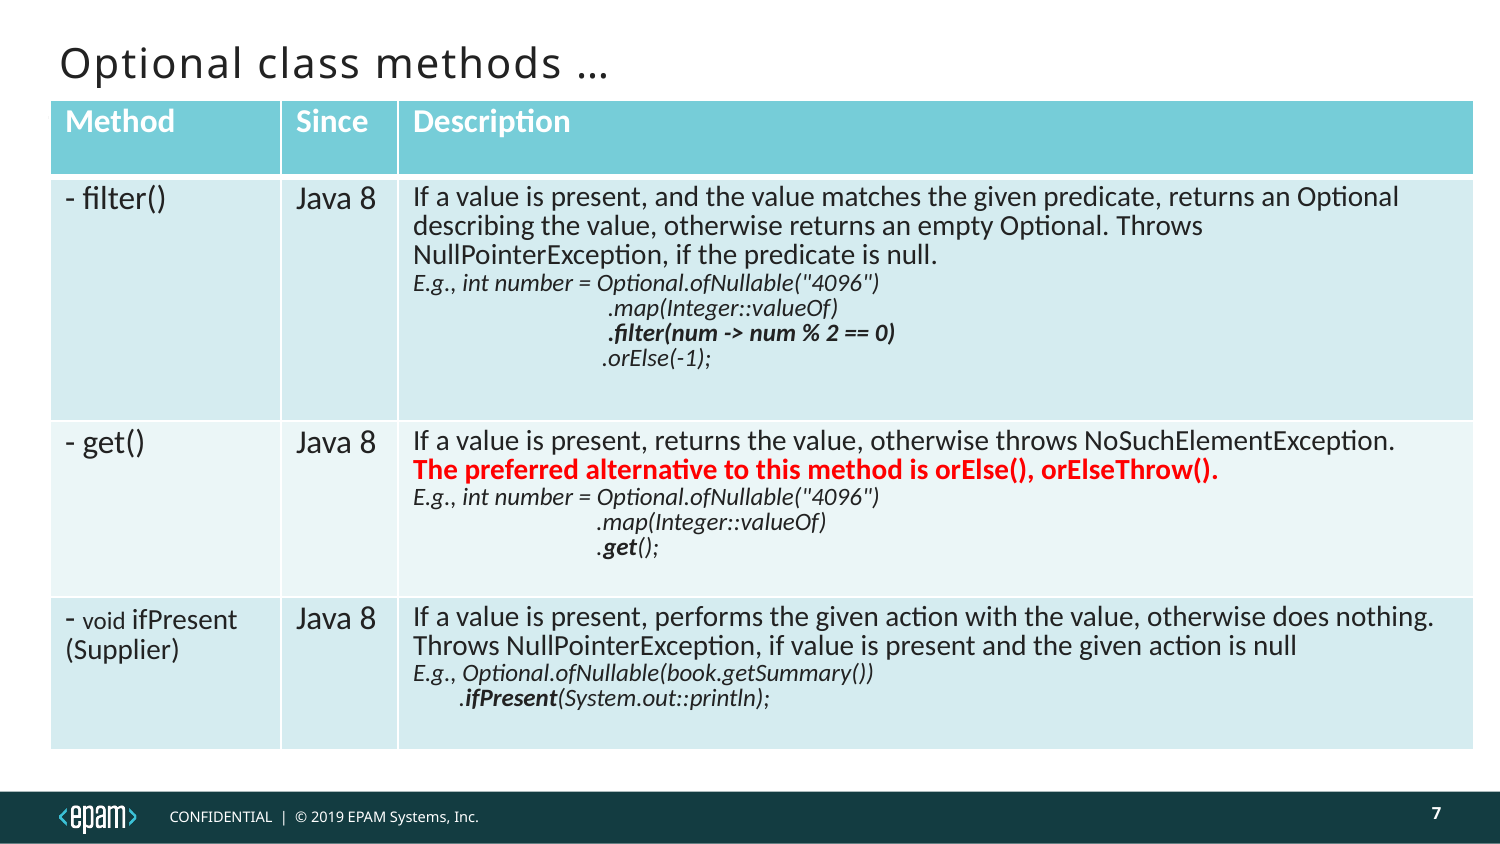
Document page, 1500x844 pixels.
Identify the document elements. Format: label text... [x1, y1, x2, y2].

table_cell - void ifPresent (Supplier) [51, 598, 280, 749]
table_cell If a value is present, returns the value, otherwise throws NoSuchElementException. The preferred alternative to this method is orElse(), orElseThrow(). E.g., int number = Optional.ofNullable("4096") .map(Integer::valueOf) .get(); [399, 422, 1473, 596]
title Optional class methods … [59, 37, 1442, 87]
slide_number 7 [1216, 791, 1442, 844]
table_cell Java 8 [282, 422, 397, 596]
table_cell Java 8 [282, 180, 397, 420]
table_cell If a value is present, and the value matches the given predicate, returns an Optional describing the value, otherwise returns an empty Optional. Throws NullPointerException, if the predicate is null. E.g., int number = Optional.ofNullable("4096") .map(Integer::valueOf) .filter(num -> num % 2 == 0) .orElse(-1); [399, 180, 1473, 420]
table_cell - filter() [51, 180, 280, 420]
table_header Description [399, 101, 1473, 174]
table_cell If a value is present, performs the given action with the value, otherwise does nothing. Throws NullPointerException, if value is present and the given action is null E.g., Optional.ofNullable(book.getSummary()) .ifPresent(System.out::println); [399, 598, 1473, 749]
table_header Since [282, 101, 397, 174]
table_cell - get() [51, 422, 280, 596]
table_cell Java 8 [282, 598, 397, 749]
table_header Method [51, 101, 280, 174]
